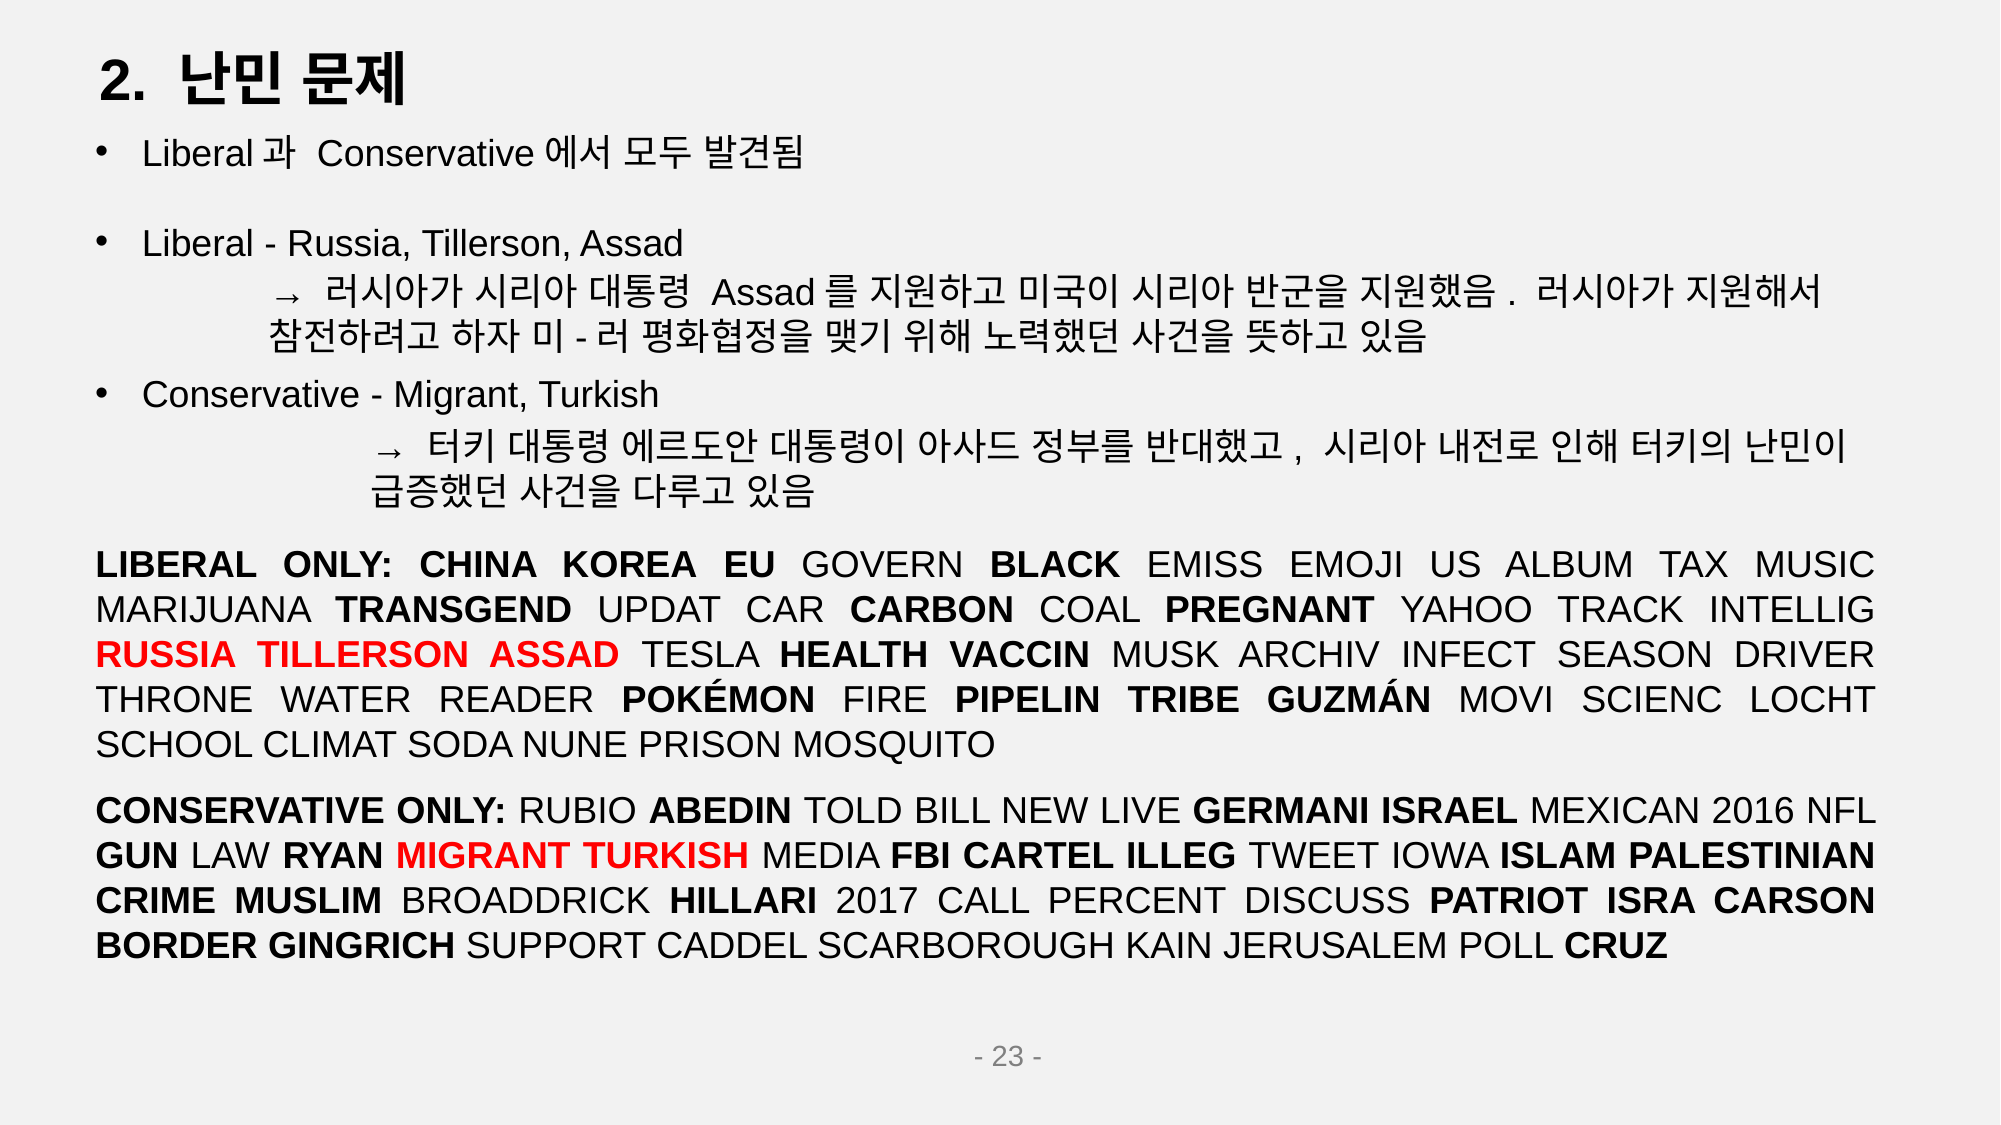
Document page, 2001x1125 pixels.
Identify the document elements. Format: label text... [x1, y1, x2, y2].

text_box → 러시아가 시리아 대통령 Assad를 지원하고 미국이 시리아 반군을 지원했음. 러시아가 지원해서 참전하려고 하자 미-러 평화협정을 맺기 위해 노력했던 사건을 뜻하고 있음 [254, 260, 1844, 366]
text_box Liberal과 Conservative에서 모두 발견됨 Liberal - Russia, Tillerson, Assad [80, 121, 1892, 316]
text_box - 23 - [958, 1030, 1058, 1080]
text_box LIBERAL ONLY: CHINA KOREA EU GOVERN BLACK EMISS EMOJI US ALBUM TAX MUSIC MARIJUANA TRANSGEND UPDAT CAR CARBON COAL PREGNANT YAHOO TRACK INTELLIG RUSSIA TILLERSON ASSAD TESLA HEALTH VACCIN MUSK ARCHIV INFECT SEASON DRIVER THRONE WATER READER POKÉMON FIRE PIPELIN TRIBE GUZMÁN MOVI SCIENC LOCHT SCHOOL CLIMAT SODA NUNE PRISON MOSQUITO CONSERVATIVE ONLY: RUBIO ABEDIN TOLD BILL NEW LIVE GERMANI ISRAEL MEXICAN 2016 NFL GUN LAW RYAN MIGRANT TURKISH MEDIA FBI CARTEL ILLEG TWEET IOWA ISLAM PALESTINIAN CRIME MUSLIM BROADDRICK HILLARI 2017 CALL PERCENT DISCUSS PATRIOT ISRA CARSON BORDER GINGRICH SUPPORT CADDEL SCARBOROUGH KAIN JERUSALEM POLL CRUZ [80, 532, 1892, 1071]
text_box Conservative - Migrant, Turkish [80, 362, 1703, 468]
text_box → 터키 대통령 에르도안 대통령이 아사드 정부를 반대했고, 시리아 내전로 인해 터키의 난민이 급증했던 사건을 다루고 있음 [355, 415, 1978, 521]
text_box 2. 난민 문제 [84, 35, 424, 120]
